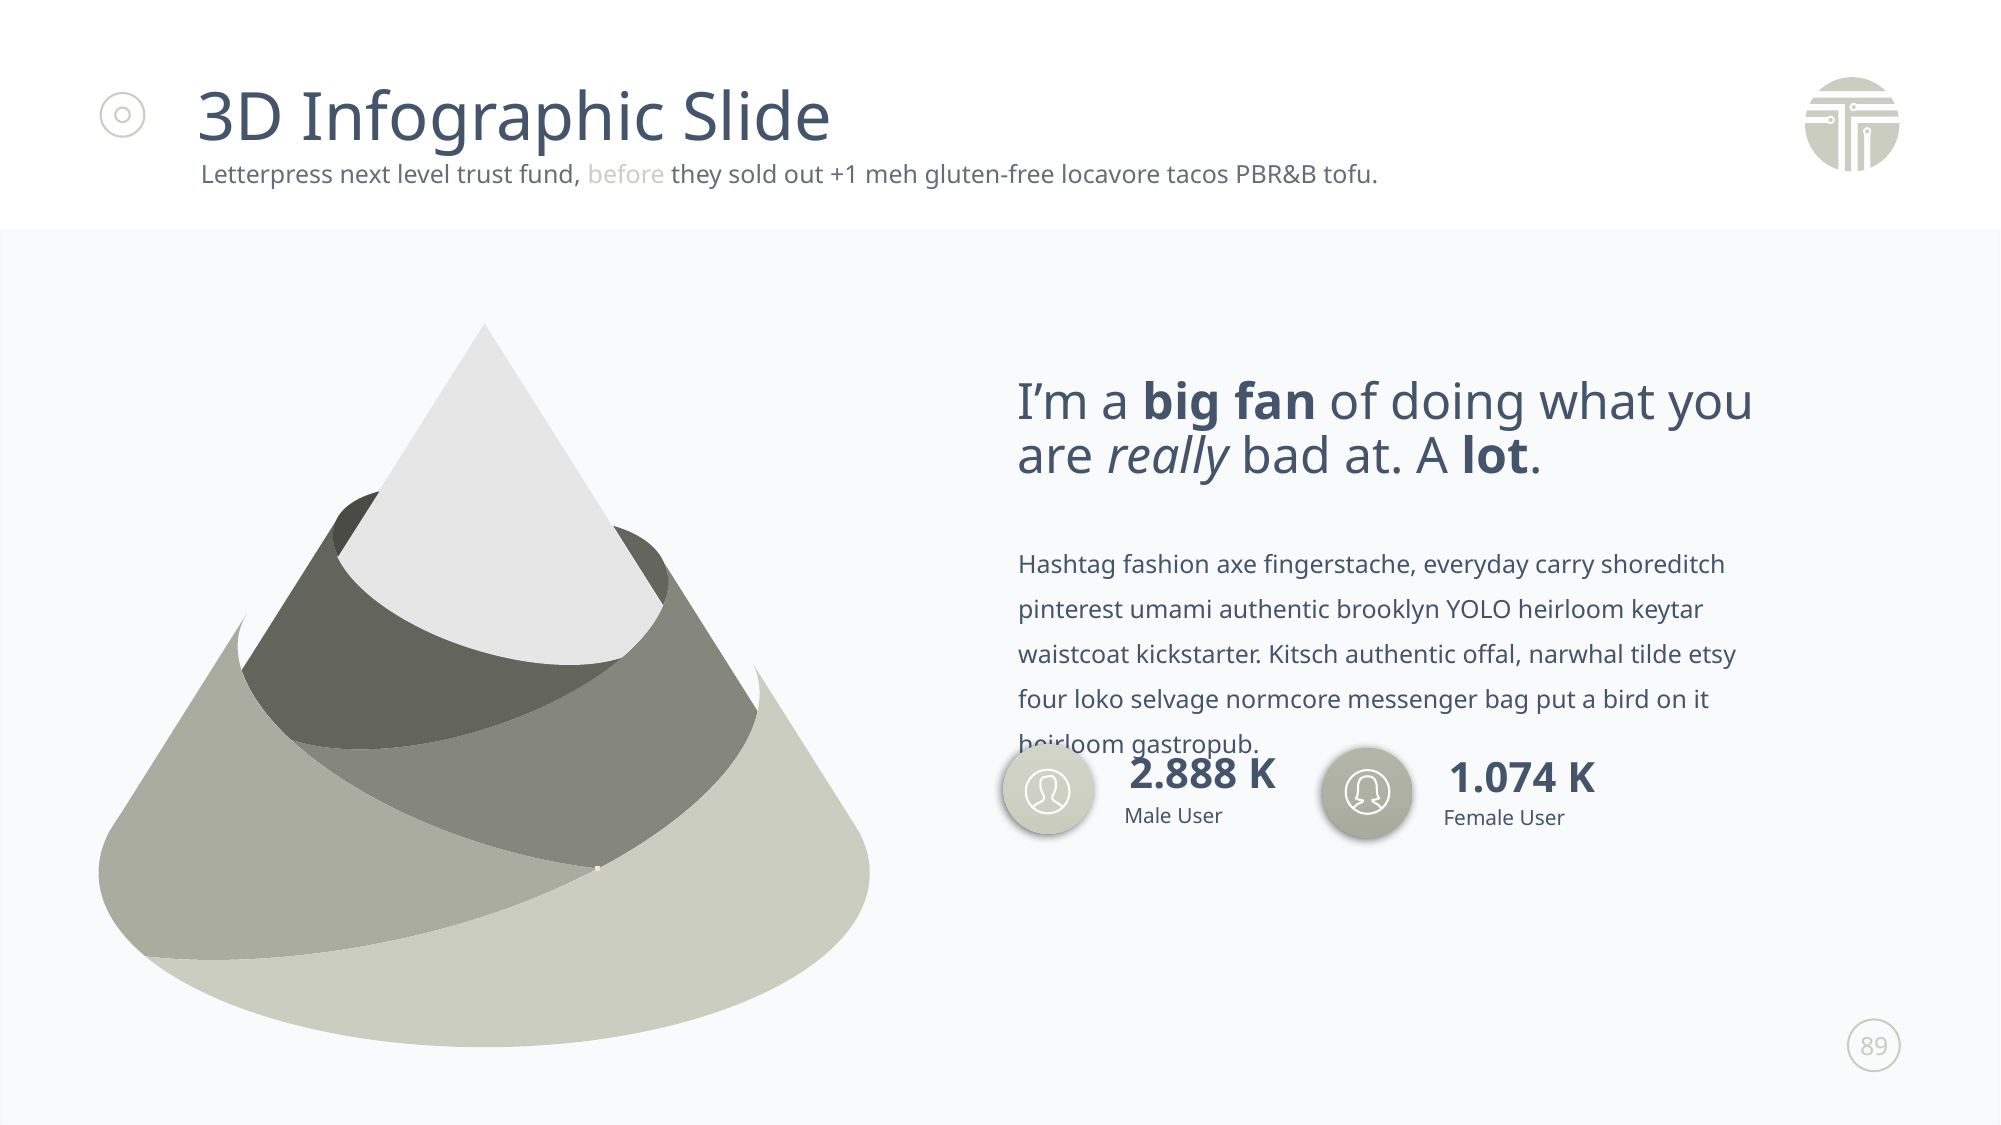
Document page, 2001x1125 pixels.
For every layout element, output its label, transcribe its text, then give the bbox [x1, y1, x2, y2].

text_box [98, 323, 870, 1048]
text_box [1322, 743, 1612, 838]
text_box Hashtag fashion axe fingerstache, everyday carry shoreditch pinterest umami authentic brooklyn YOLO heirloom keytar waistcoat kickstarter. Kitsch authentic offal, narwhal tilde etsy four loko selvage normcore messenger bag put a bird on it heirloom gastropub. [1003, 526, 1802, 766]
list 3D Infographic Slide [182, 74, 1694, 155]
list Letterpress next level trust fund, before they sold out +1 meh gluten-free locavore tacos PBR&B tofu. [185, 154, 1694, 199]
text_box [1003, 739, 1292, 834]
text_box I’m a big fan of doing what you are really bad at. A lot. [1003, 368, 1822, 492]
